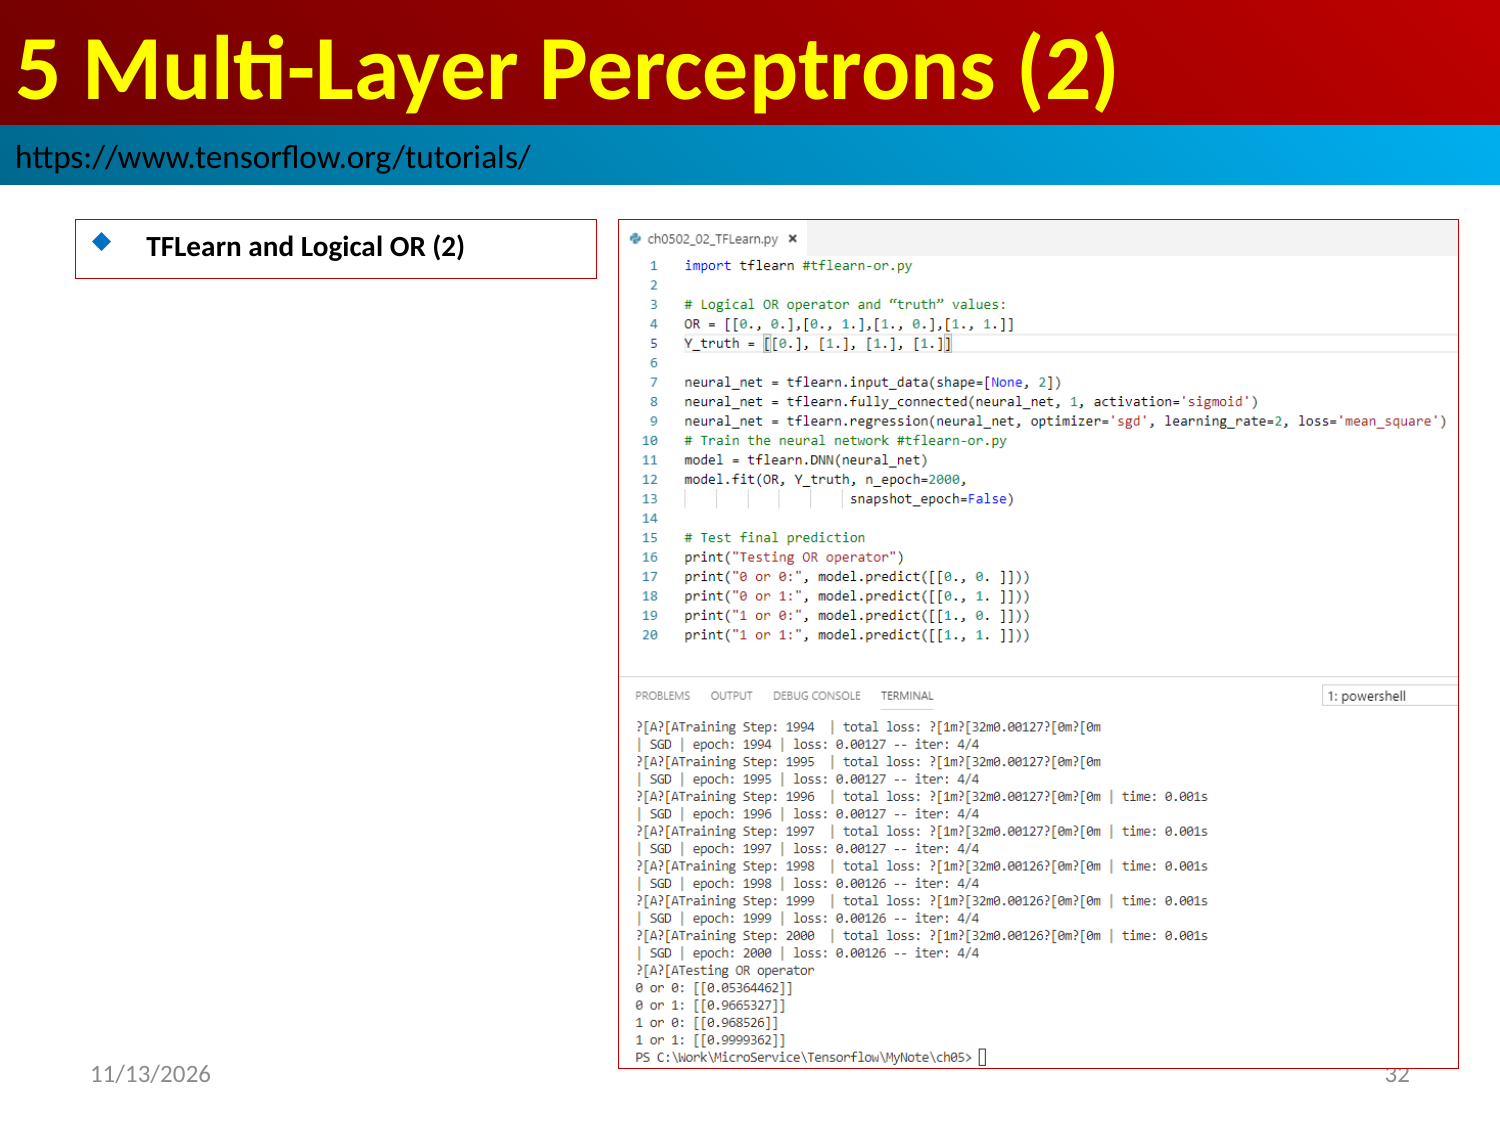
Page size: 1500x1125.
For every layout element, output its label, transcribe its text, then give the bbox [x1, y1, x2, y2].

picture [618, 219, 1459, 1069]
title 5 Multi-Layer Perceptrons (2) [0, 0, 1500, 125]
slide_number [75, 1042, 425, 1103]
subtitle TFLearn and Logical OR (2) [75, 219, 597, 279]
slide_number 32 [1074, 1076, 1425, 1103]
text_box https://www.tensorflow.org/tutorials/ [0, 125, 1500, 185]
